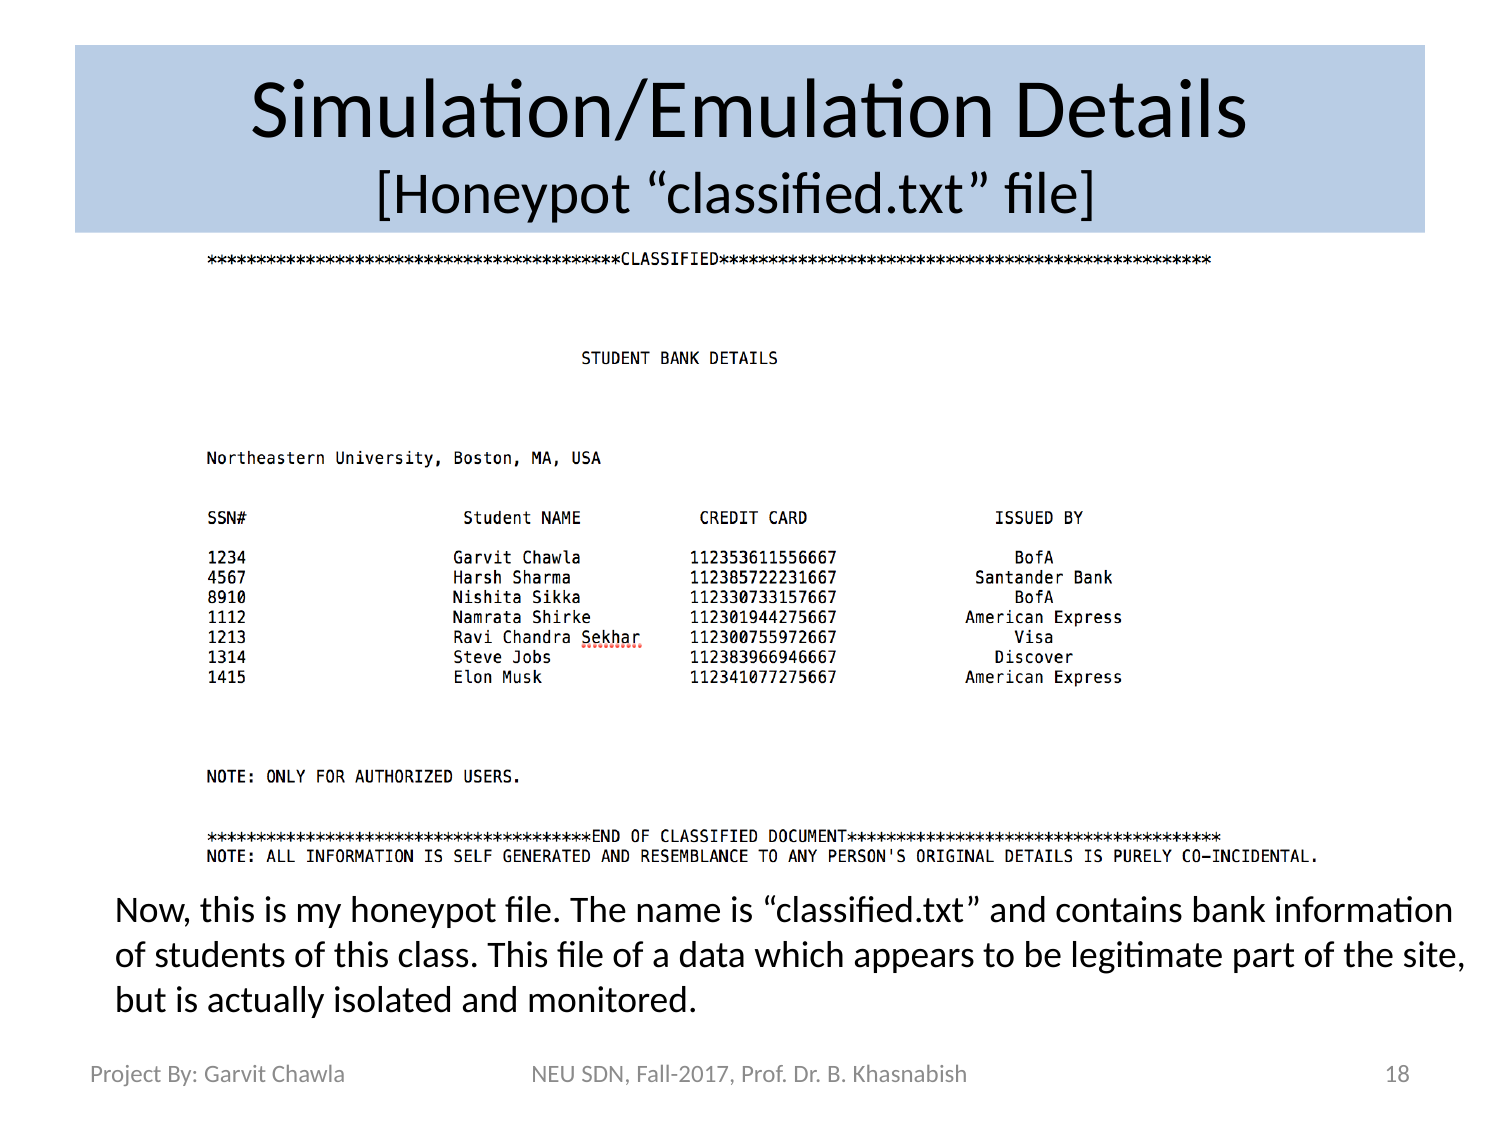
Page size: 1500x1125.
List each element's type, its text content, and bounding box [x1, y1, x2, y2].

slide_number 18 [1074, 1073, 1425, 1103]
picture [199, 249, 1326, 868]
footer NEU SDN, Fall-2017, Prof. Dr. B. Khasnabish [512, 1073, 988, 1103]
text_box Now, this is my honeypot file. The name is “classified.txt” and contains bank information of students of this class. This file of a data which appears to be legitimate part of the site, but is actually isolated and monitored. [99, 787, 1500, 1073]
title Simulation/Emulation Details [Honeypot “classified.txt” file] [75, 45, 1425, 233]
slide_number Project By: Garvit Chawla [75, 1042, 425, 1103]
